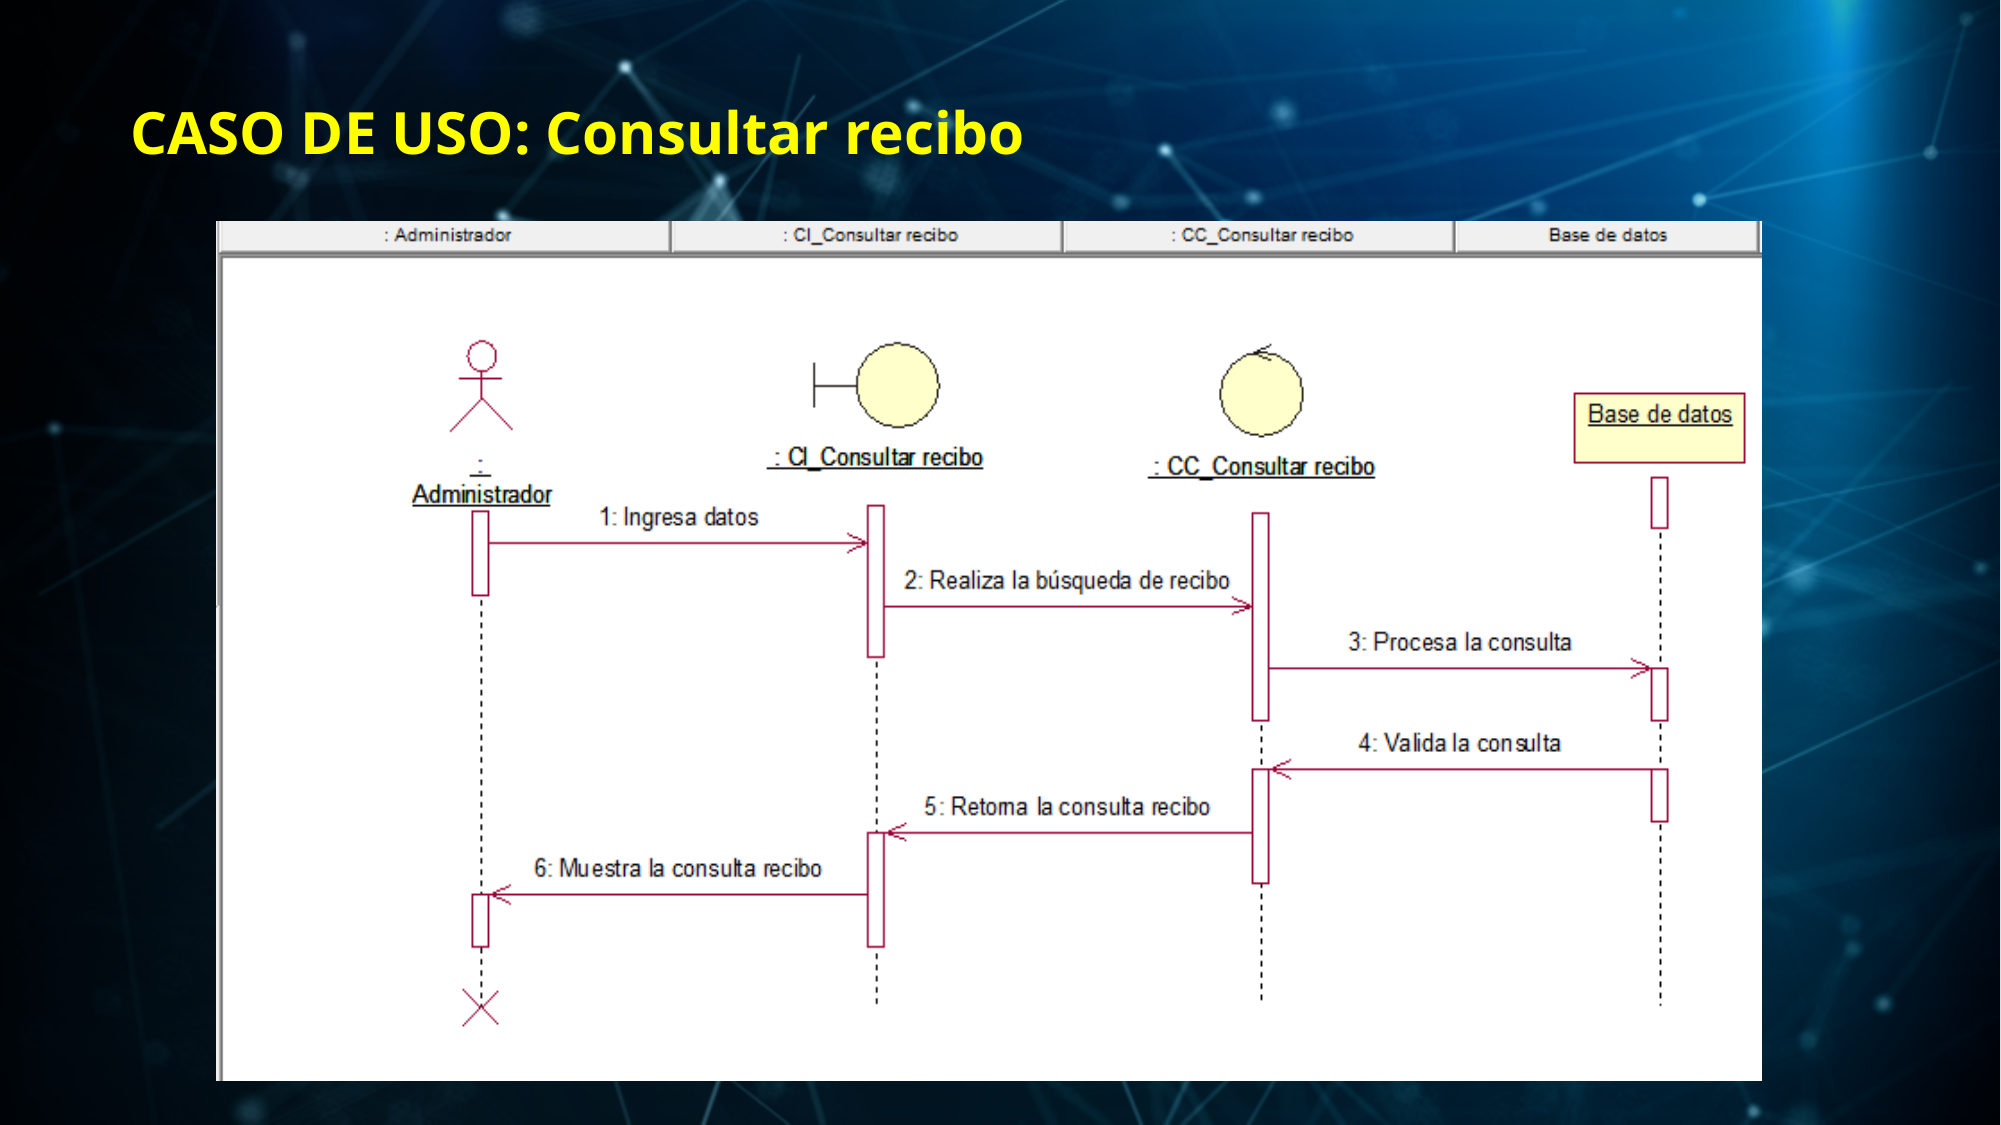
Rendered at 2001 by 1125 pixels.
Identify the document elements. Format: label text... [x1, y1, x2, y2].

picture [216, 221, 1762, 1081]
text_box CASO DE USO: Consultar recibo [40, 88, 1115, 174]
